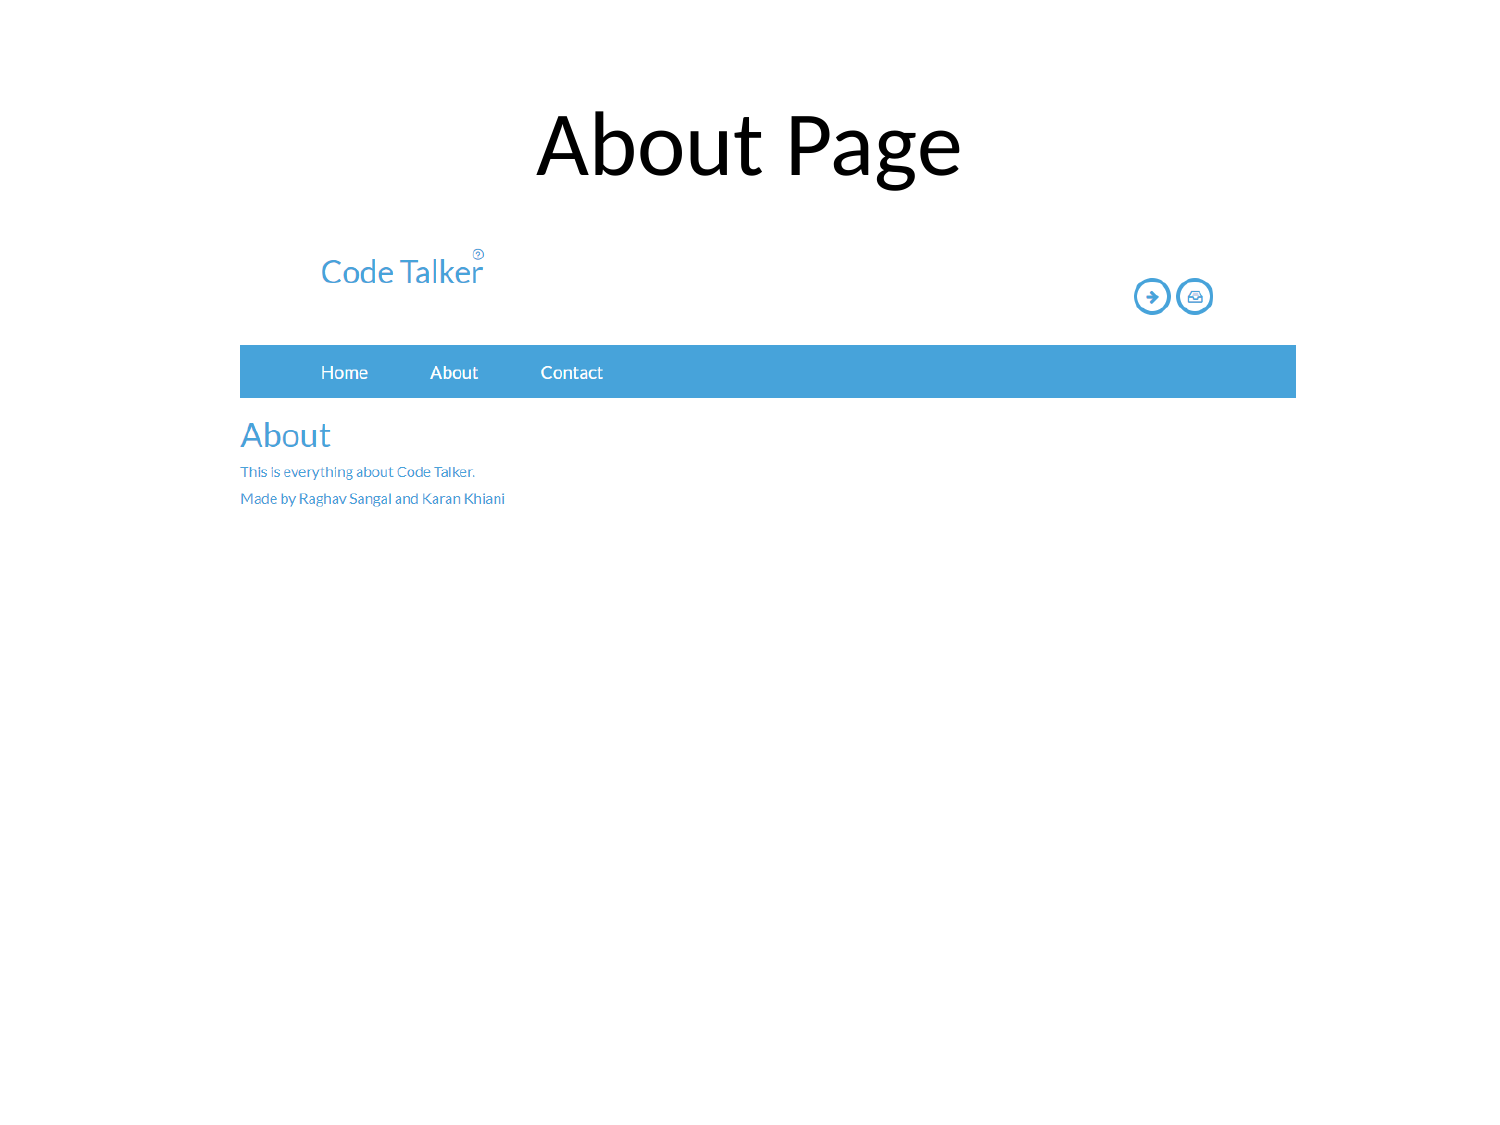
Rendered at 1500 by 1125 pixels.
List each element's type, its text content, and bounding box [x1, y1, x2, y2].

picture [135, 207, 1400, 1042]
title About Page [75, 45, 1425, 233]
